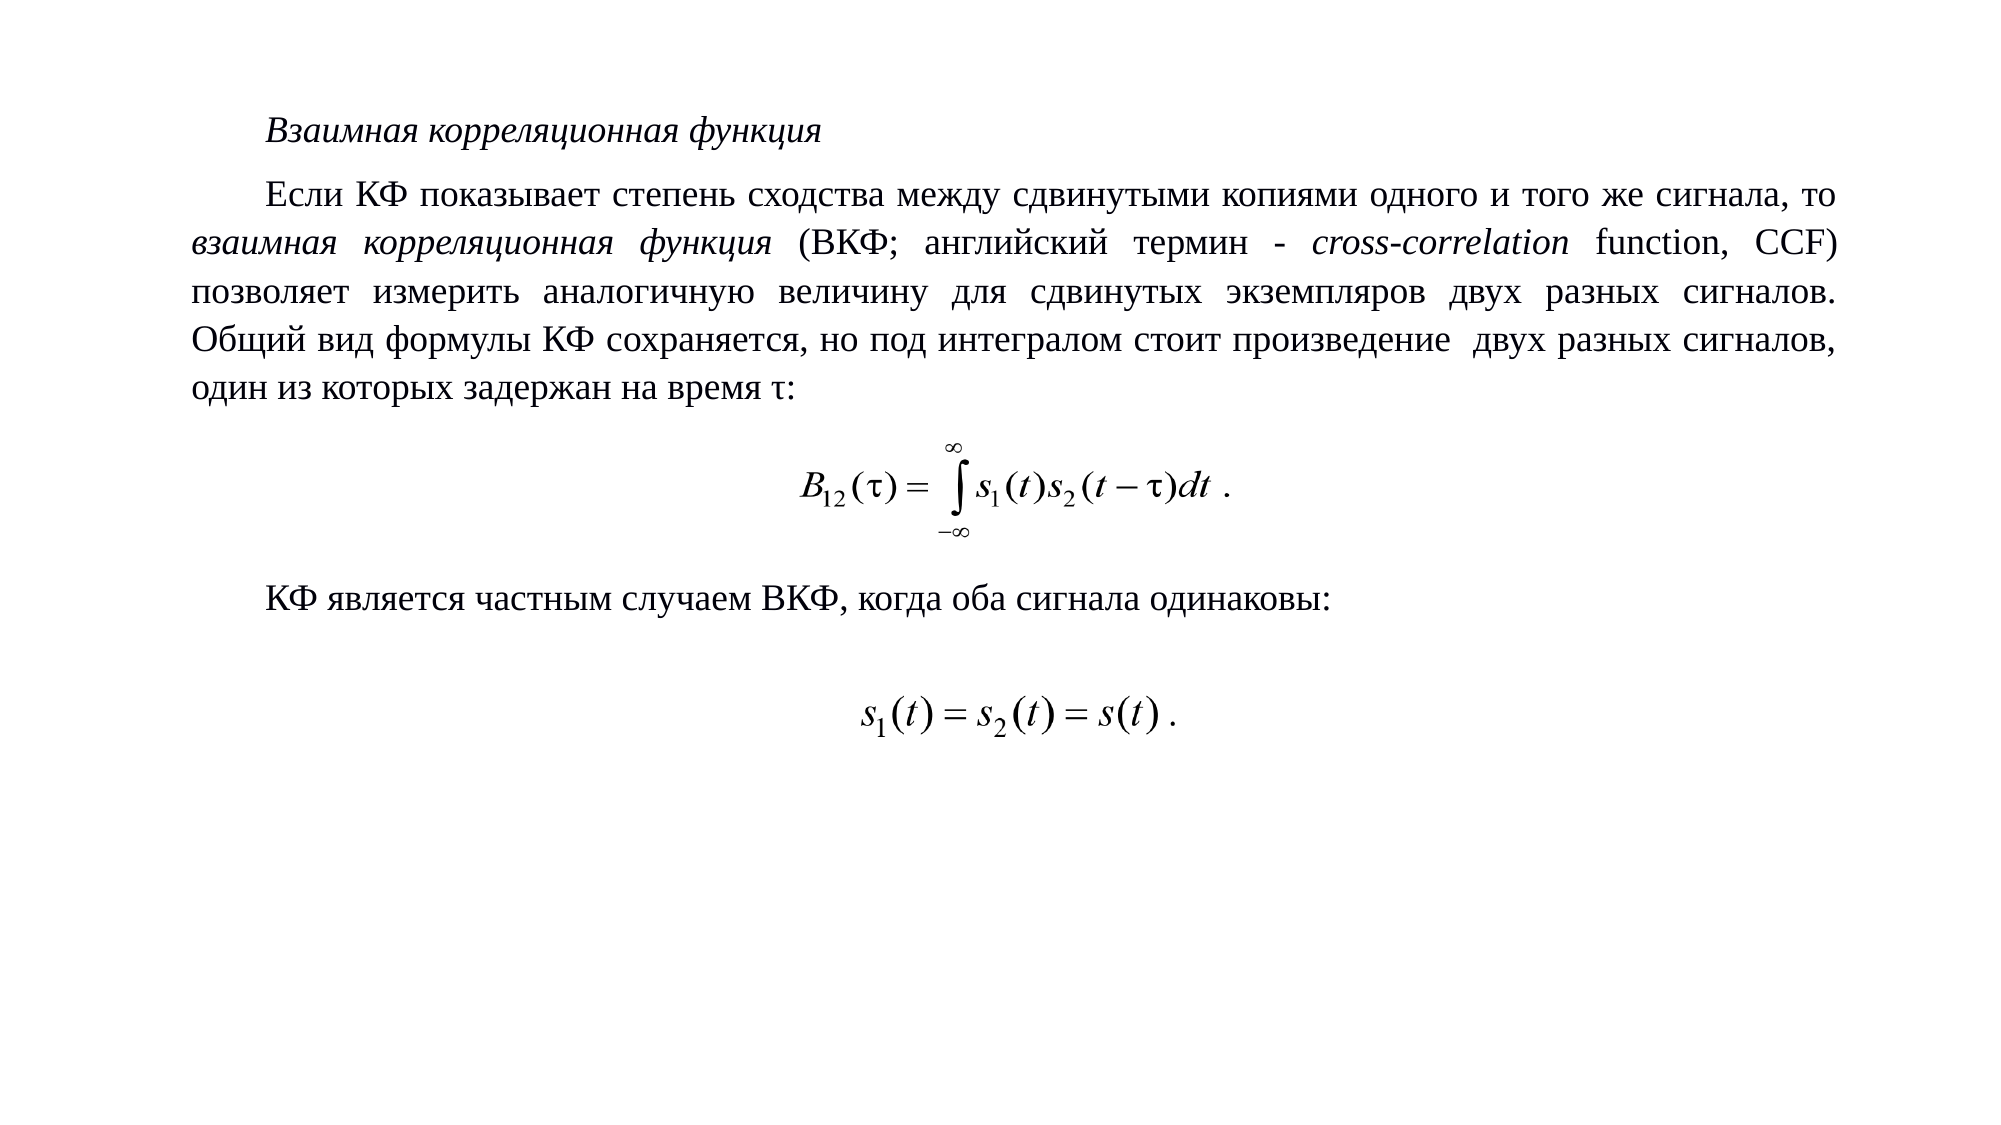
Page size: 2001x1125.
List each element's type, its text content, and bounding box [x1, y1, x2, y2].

picture [796, 434, 1234, 546]
text_box Взаимная корреляционная функция Если КФ показывает степень сходства между сдвинутыми копиями одного и того же сигнала, то взаимная корреляционная функция (ВКФ; английский термин - cross-correlation function, CCF) позволяет измерить аналогичную величину для сдвинутых экземпляров двух разных сигналов. Общий вид формулы КФ сохраняется, но под интегралом стоит произведение двух разных сигналов, один из которых задержан на время τ: [176, 94, 1854, 415]
picture [849, 687, 1183, 743]
text_box КФ является частным случаем ВКФ, когда оба сигнала одинаковы: [176, 562, 1854, 626]
